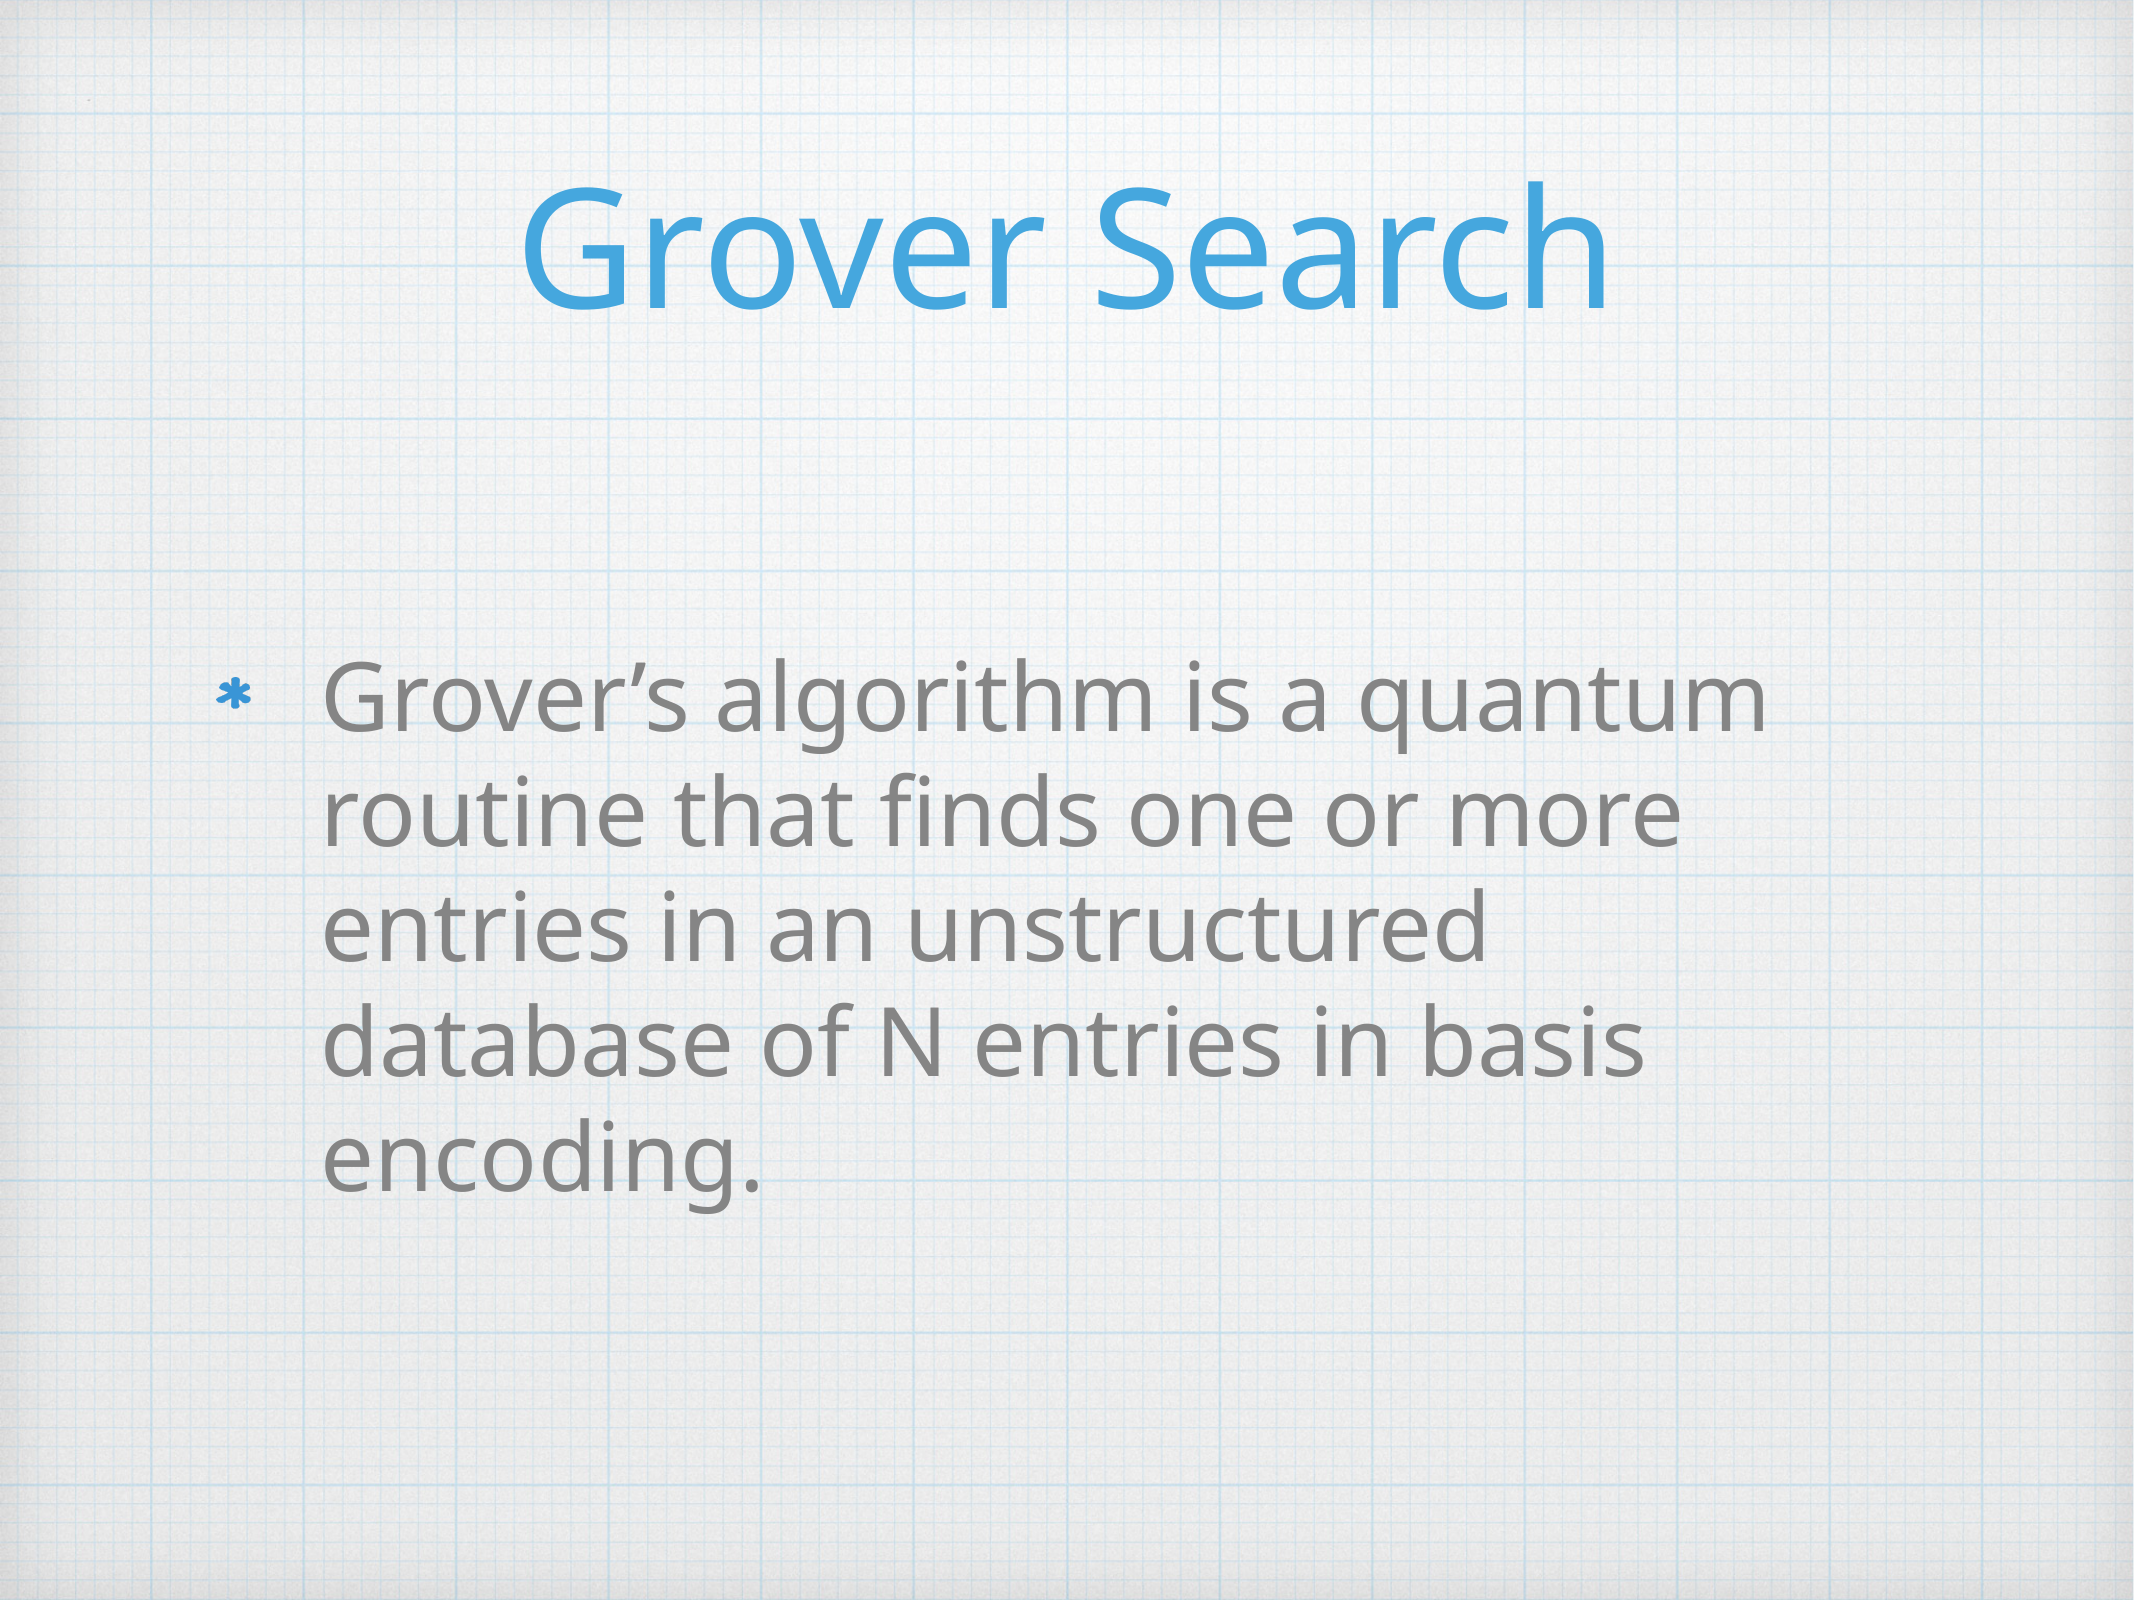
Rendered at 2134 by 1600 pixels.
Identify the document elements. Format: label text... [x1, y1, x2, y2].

list Grover’s algorithm is a quantum routine that finds one or more entries in an unstructured database of N entries in basis encoding. [207, 441, 1926, 1405]
picture [0, 0, 2134, 1600]
title Grover Search [207, 41, 1926, 441]
